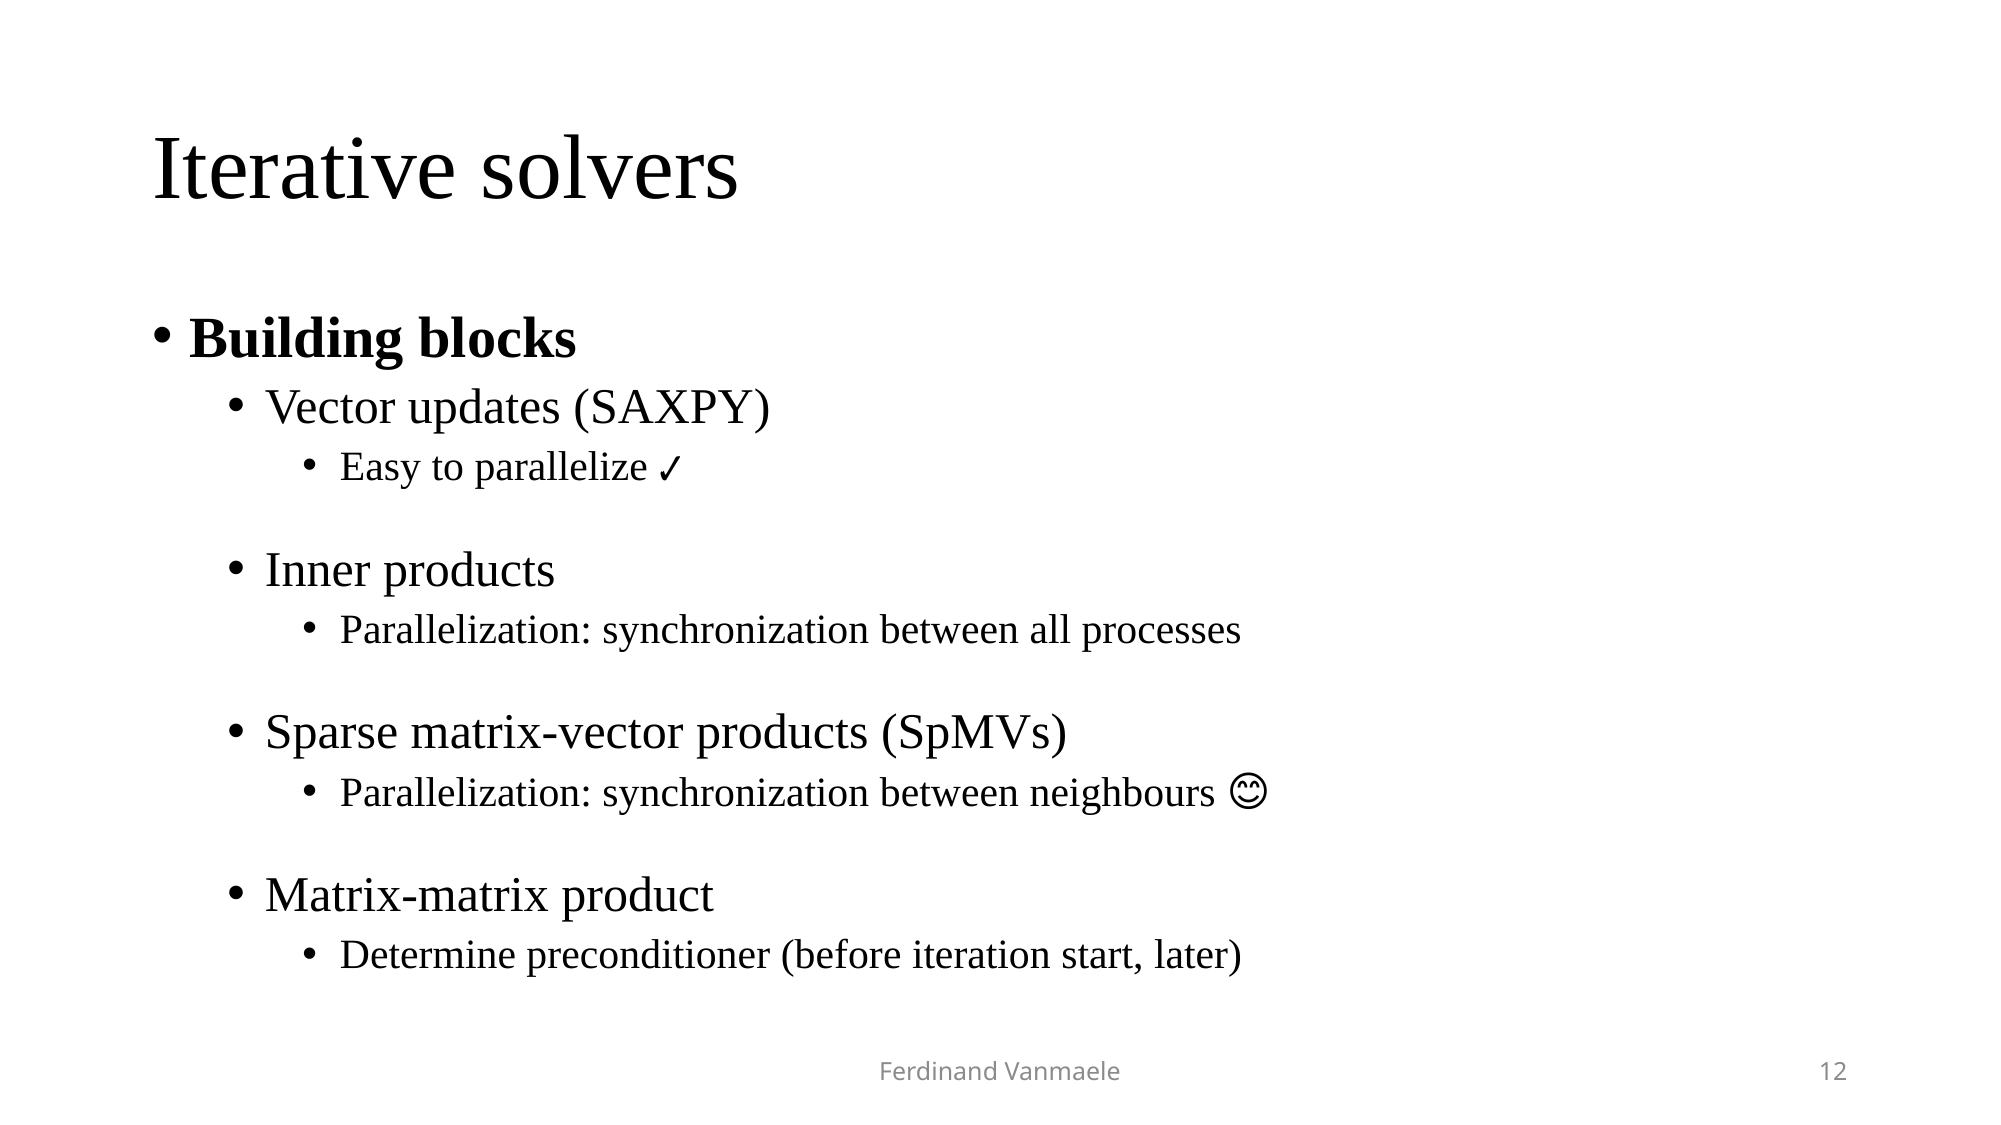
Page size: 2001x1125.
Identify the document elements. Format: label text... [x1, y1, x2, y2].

footer Ferdinand Vanmaele [662, 1042, 1338, 1103]
title Iterative solvers [137, 59, 1863, 278]
list Building blocks Vector updates (SAXPY) Easy to parallelize ✔ Inner products Parallelization: synchronization between all processes 🙄 Sparse matrix-vector products (SpMVs) Parallelization: synchronization between neighbours 😊 Matrix-matrix product Determine preconditioner (before iteration start, later) [137, 299, 1863, 1014]
slide_number 12 [1412, 1042, 1863, 1103]
